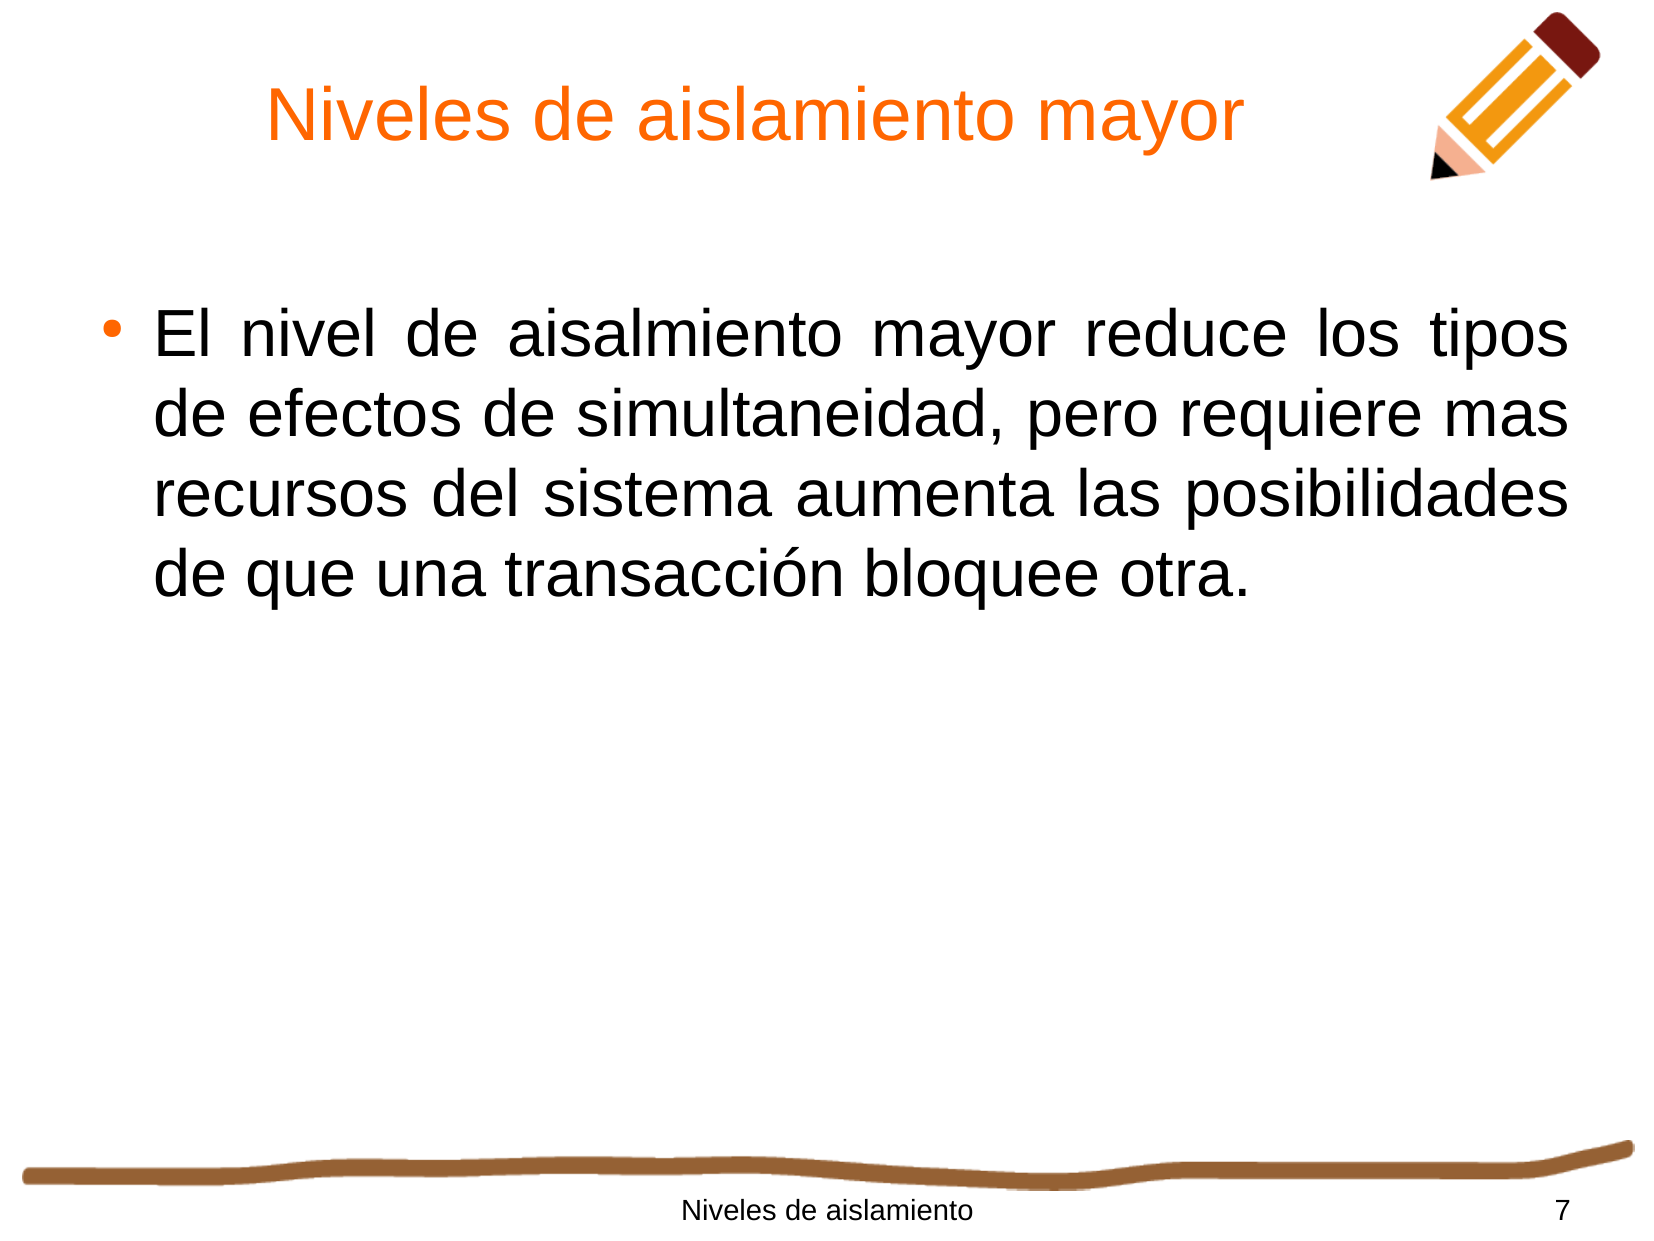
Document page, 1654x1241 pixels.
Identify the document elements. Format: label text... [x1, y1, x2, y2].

picture [22, 1140, 1635, 1191]
slide_number 7 [1185, 1190, 1571, 1241]
title Niveles de aislamiento mayor [82, 49, 1430, 172]
footer Niveles de aislamiento [565, 1190, 1090, 1241]
list El nivel de aisalmiento mayor reduce los tipos de efectos de simultaneidad, pero requiere mas recursos del sistema aumenta las posibilidades de que una transacción bloquee otra. [82, 290, 1571, 1122]
picture [1430, 12, 1601, 181]
